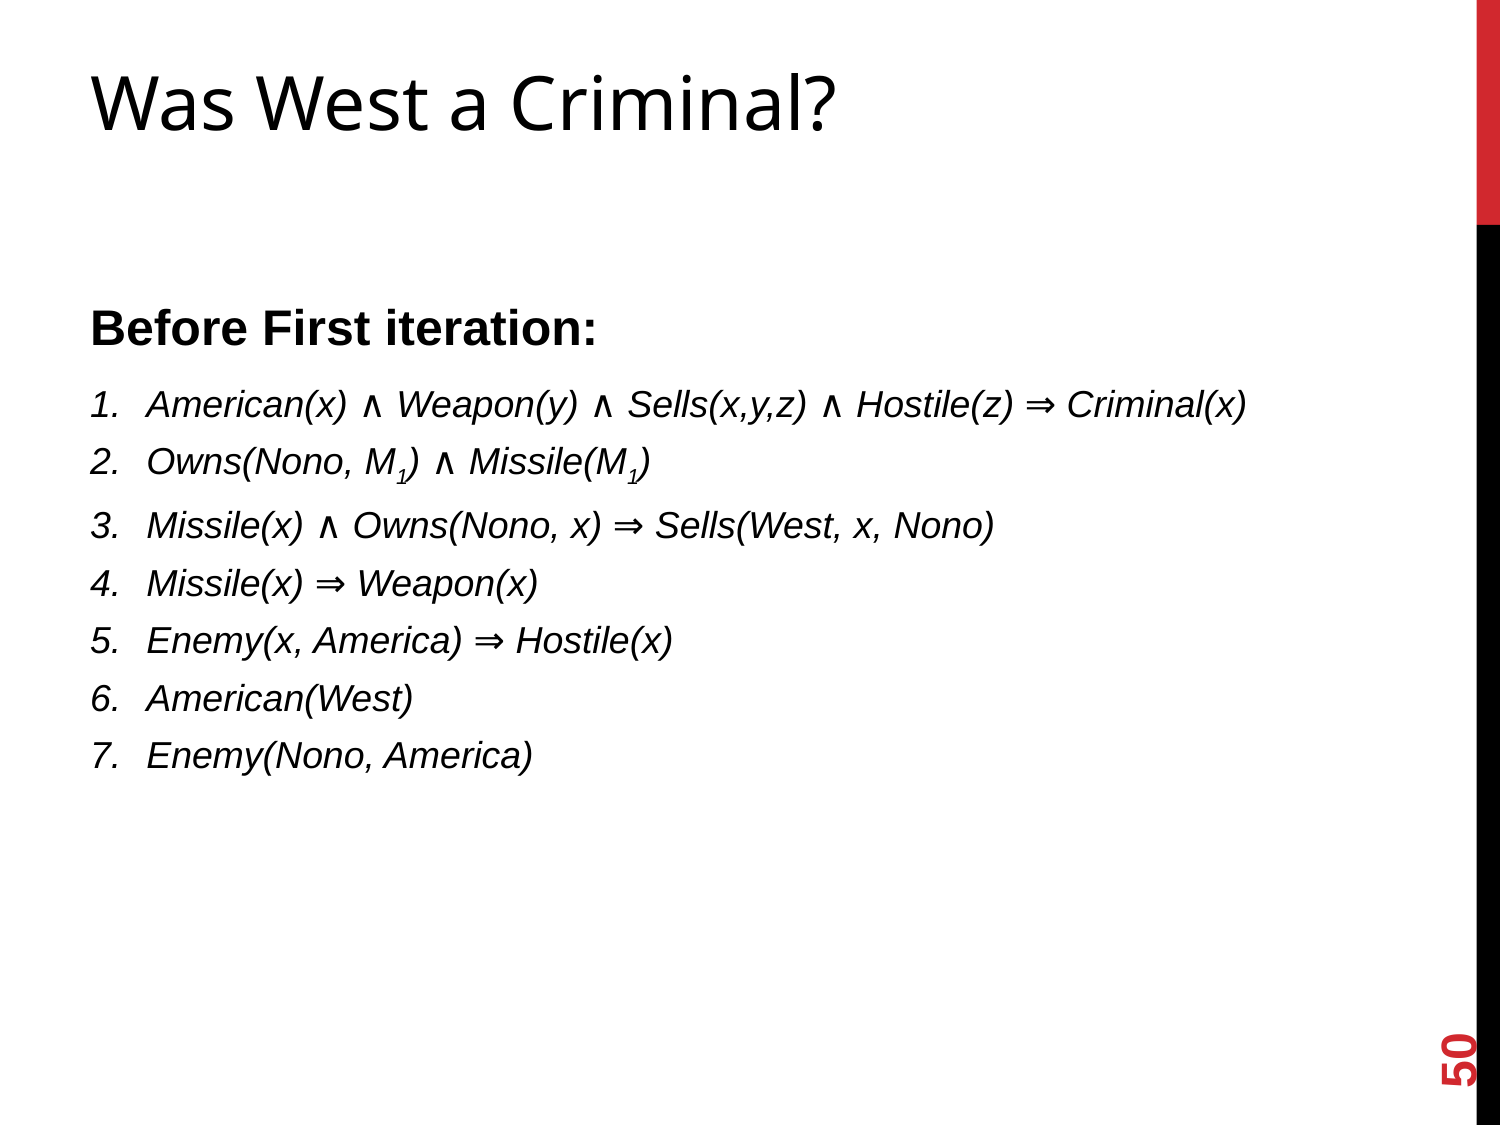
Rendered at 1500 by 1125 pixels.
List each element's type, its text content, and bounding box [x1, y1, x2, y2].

text_box 50 [1418, 887, 1479, 1104]
list Before First iteration: American(x) ∧ Weapon(y) ∧ Sells(x,y,z) ∧ Hostile(z) ⇒ Criminal(x) Owns(Nono, M1) ∧ Missile(M1) Missile(x) ∧ Owns(Nono, x) ⇒ Sells(West, x, Nono) Missile(x) ⇒ Weapon(x) Enemy(x, America) ⇒ Hostile(x) American(West) Enemy(Nono, America) [75, 287, 1375, 1075]
title Was West a Criminal? [75, 25, 1401, 154]
